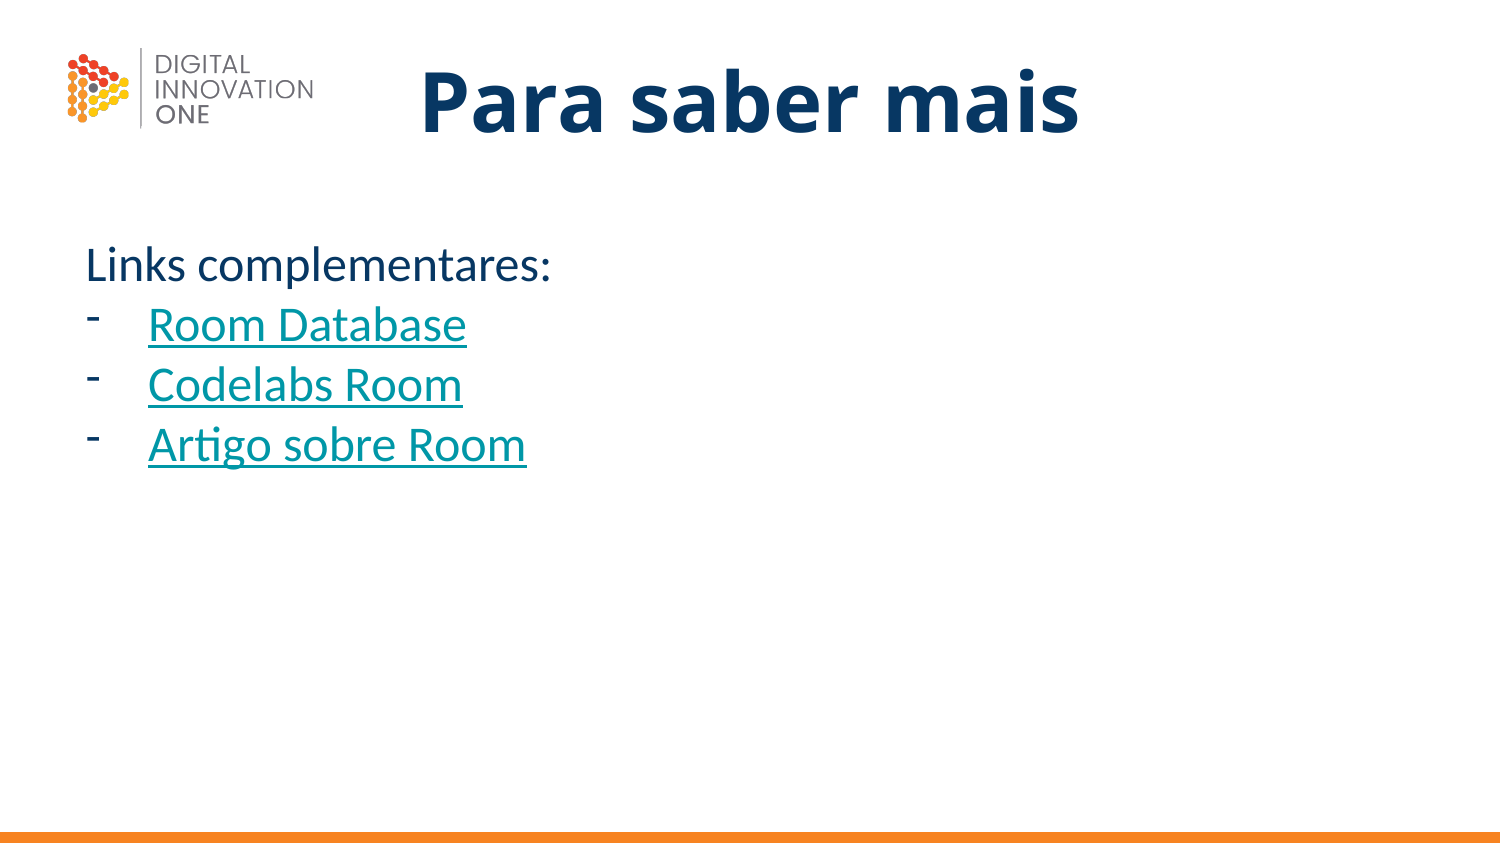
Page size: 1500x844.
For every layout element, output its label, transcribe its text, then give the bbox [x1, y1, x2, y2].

text_box Links complementares: Room Database Codelabs Room Artigo sobre Room [58, 216, 1449, 717]
text_box [0, 832, 1500, 843]
subtitle Para saber mais [51, 50, 1449, 148]
picture [50, 39, 331, 138]
